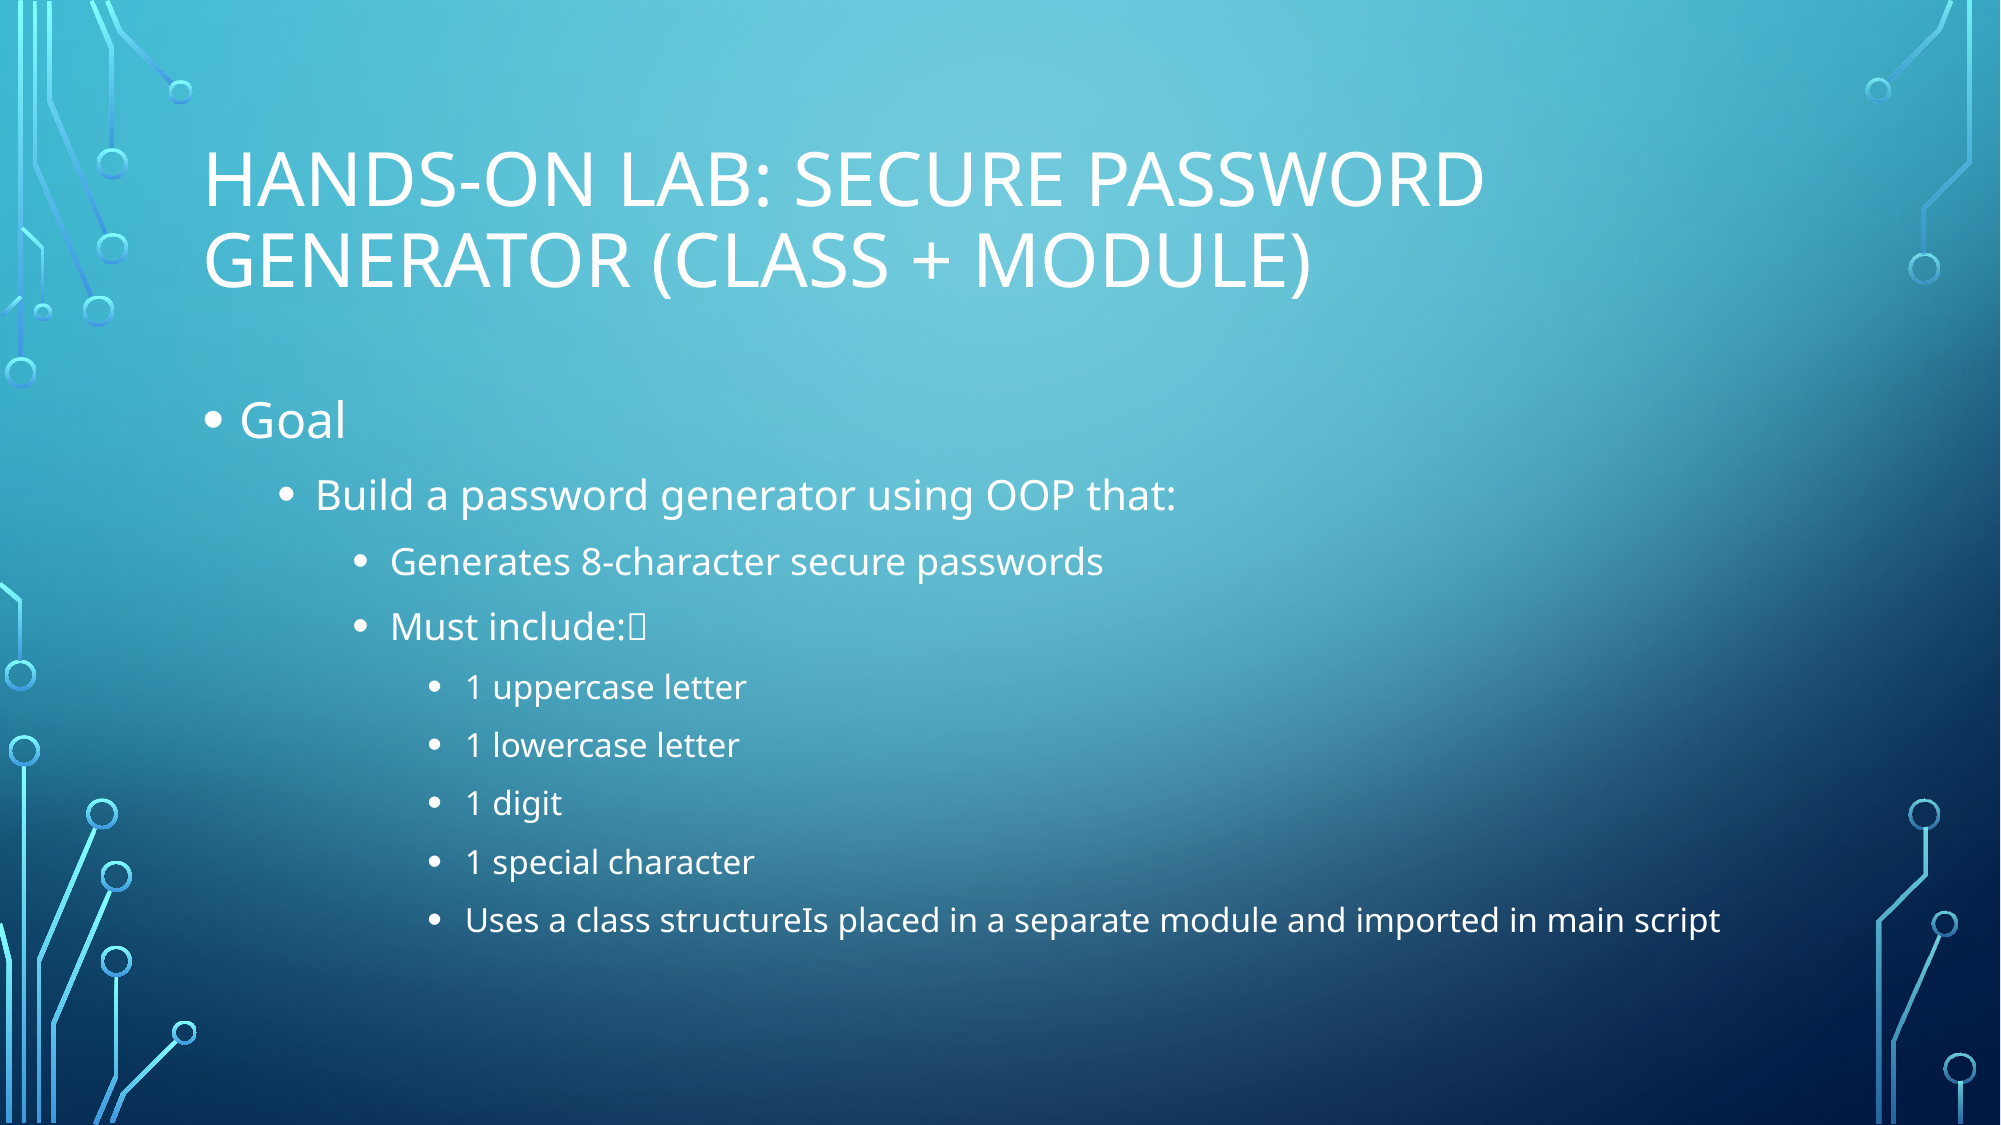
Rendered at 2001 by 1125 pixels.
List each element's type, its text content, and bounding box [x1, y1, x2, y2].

title Hands-On Lab: Secure Password Generator (Class + Module) [187, 101, 1813, 344]
list Goal Build a password generator using OOP that: Generates 8-character secure passwords Must include:✅ 1 uppercase letter 1 lowercase letter 1 digit 1 special character Uses a class structureIs placed in a separate module and imported in main script [187, 369, 1813, 950]
